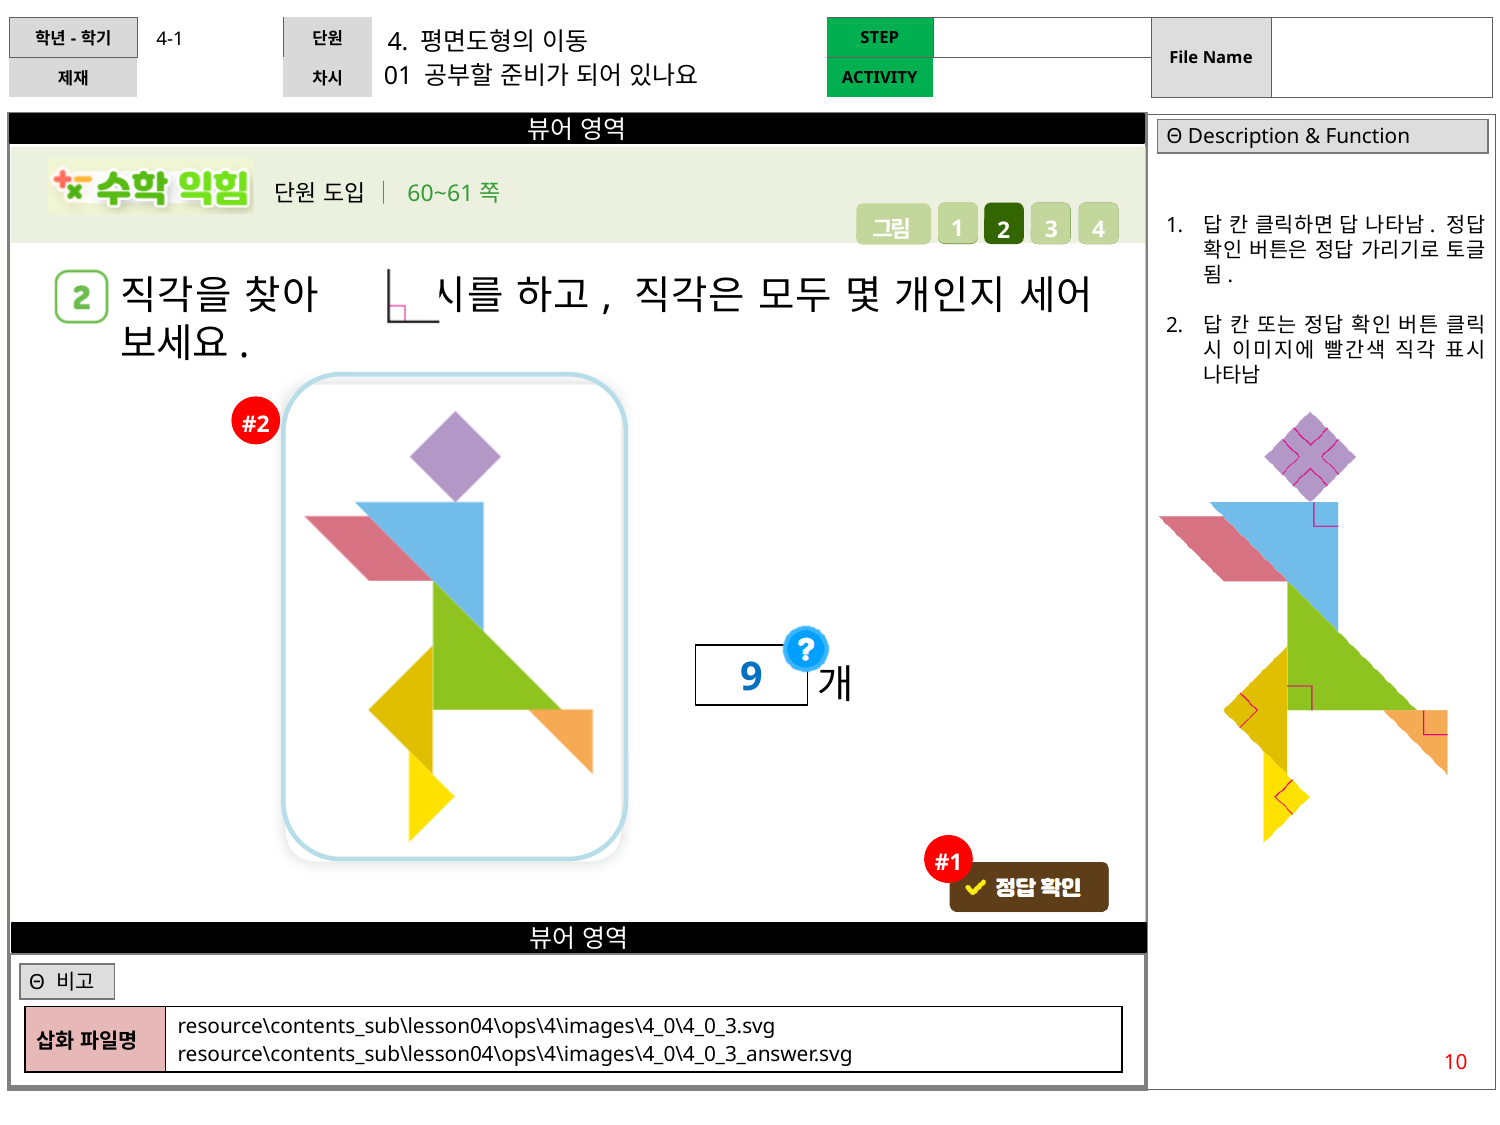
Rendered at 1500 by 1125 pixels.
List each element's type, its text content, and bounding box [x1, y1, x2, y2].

text_box 개 [802, 627, 886, 714]
picture [948, 858, 1111, 913]
table_header 삽화 파일명 [26, 1007, 165, 1071]
picture [51, 265, 111, 327]
picture [775, 619, 836, 679]
picture [48, 158, 254, 214]
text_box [935, 192, 1123, 250]
text_box 01 공부할 준비가 되어 있나요 [369, 52, 787, 98]
text_box #1 [922, 832, 975, 885]
picture [1150, 403, 1458, 852]
text_box #2 [229, 394, 262, 447]
text_box 직각을 찾아 표시를 하고, 직각은 모두 몇 개인지 세어 보세요. [105, 263, 1109, 373]
text_box 4-1 [141, 18, 284, 55]
table_header resource\contents_sub\lesson04\ops\4\images\4_0\4_0_3.svg resource\contents_sub\lesson04\ops\4\images\4_0\4_0_3_answer.svg [166, 1007, 1121, 1071]
picture [377, 255, 440, 333]
text_box 9 [695, 645, 808, 705]
text_box 답 칸 클릭하면 답 나타남. 정답 확인 버튼은 정답 가리기로 토글 됨. 답 칸 또는 정답 확인 버튼 클릭 시 이미지에 빨간색 직각 표시 나타남 [1151, 179, 1500, 419]
text_box 4. 평면도형의 이동 [372, 18, 828, 43]
text_box 단원 도입 │ 60~61쪽 [259, 171, 582, 214]
picture [267, 371, 640, 877]
table_header Θ Description & Function [1158, 120, 1487, 152]
text_box 그림 [850, 193, 932, 250]
